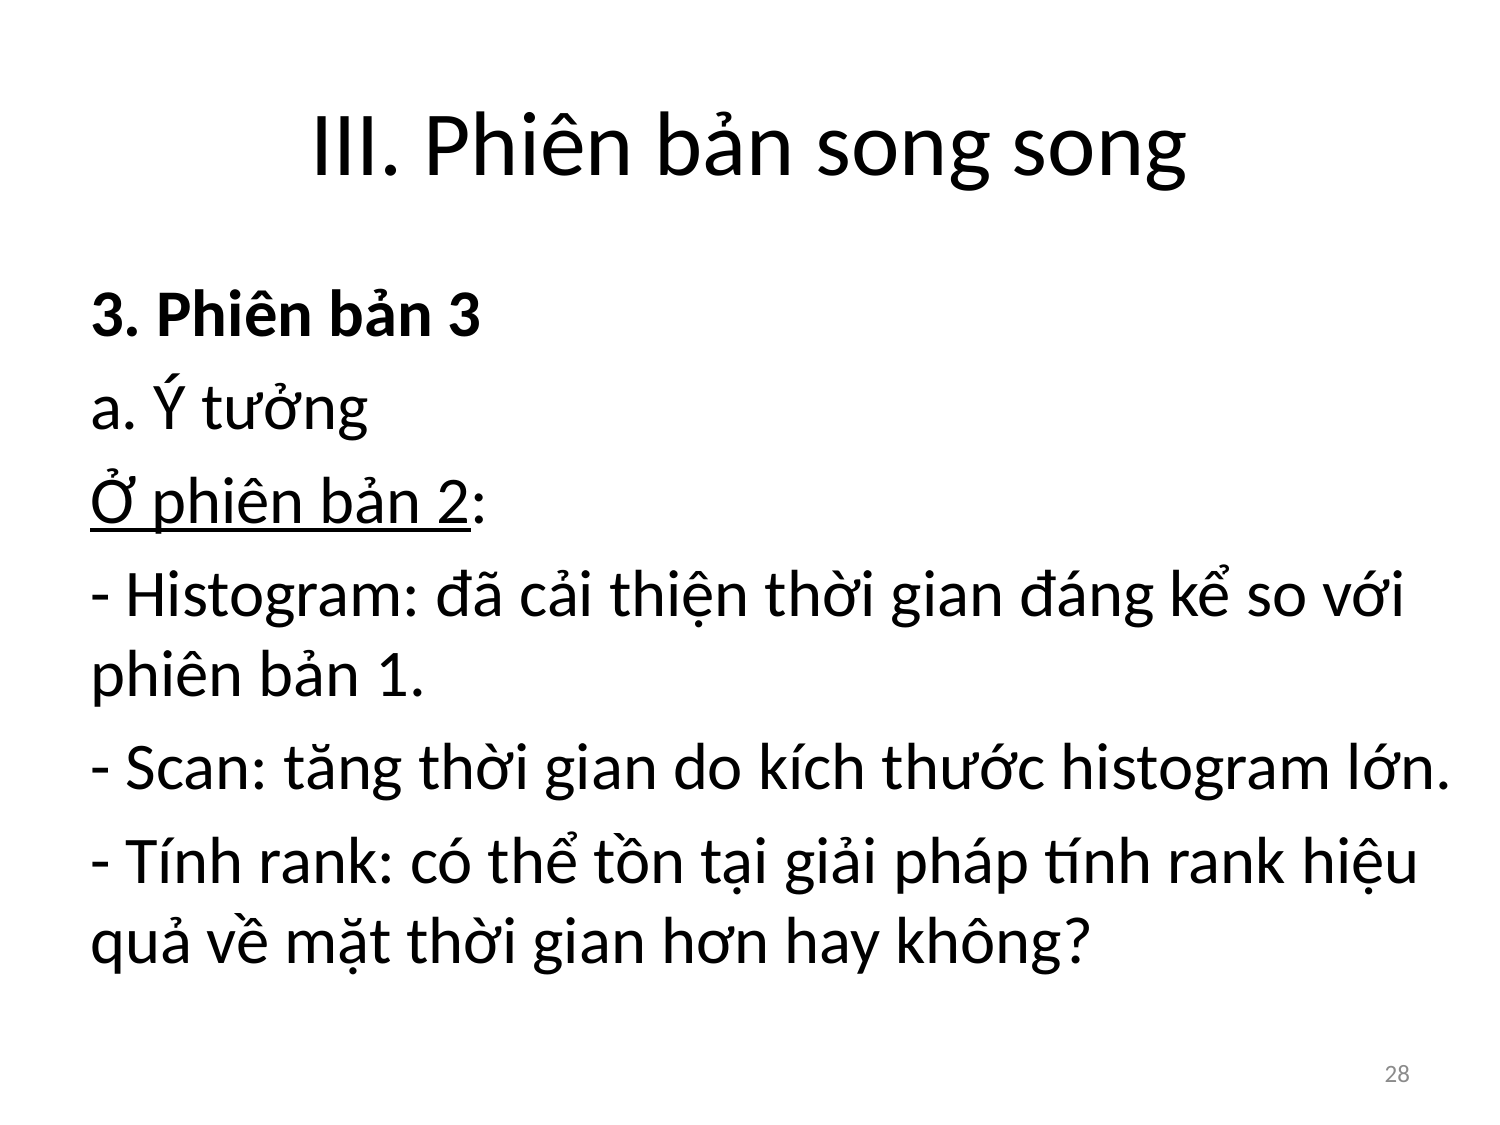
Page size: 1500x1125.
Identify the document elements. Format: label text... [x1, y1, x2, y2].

slide_number 28 [1074, 1042, 1425, 1103]
title III. Phiên bản song song [75, 45, 1425, 233]
list 3. Phiên bản 3 a. Ý tưởng Ở phiên bản 2: - Histogram: đã cải thiện thời gian đáng kể so với phiên bản 1. - Scan: tăng thời gian do kích thước histogram lớn. - Tính rank: có thể tồn tại giải pháp tính rank hiệu quả về mặt thời gian hơn hay không? [75, 262, 1500, 1005]
